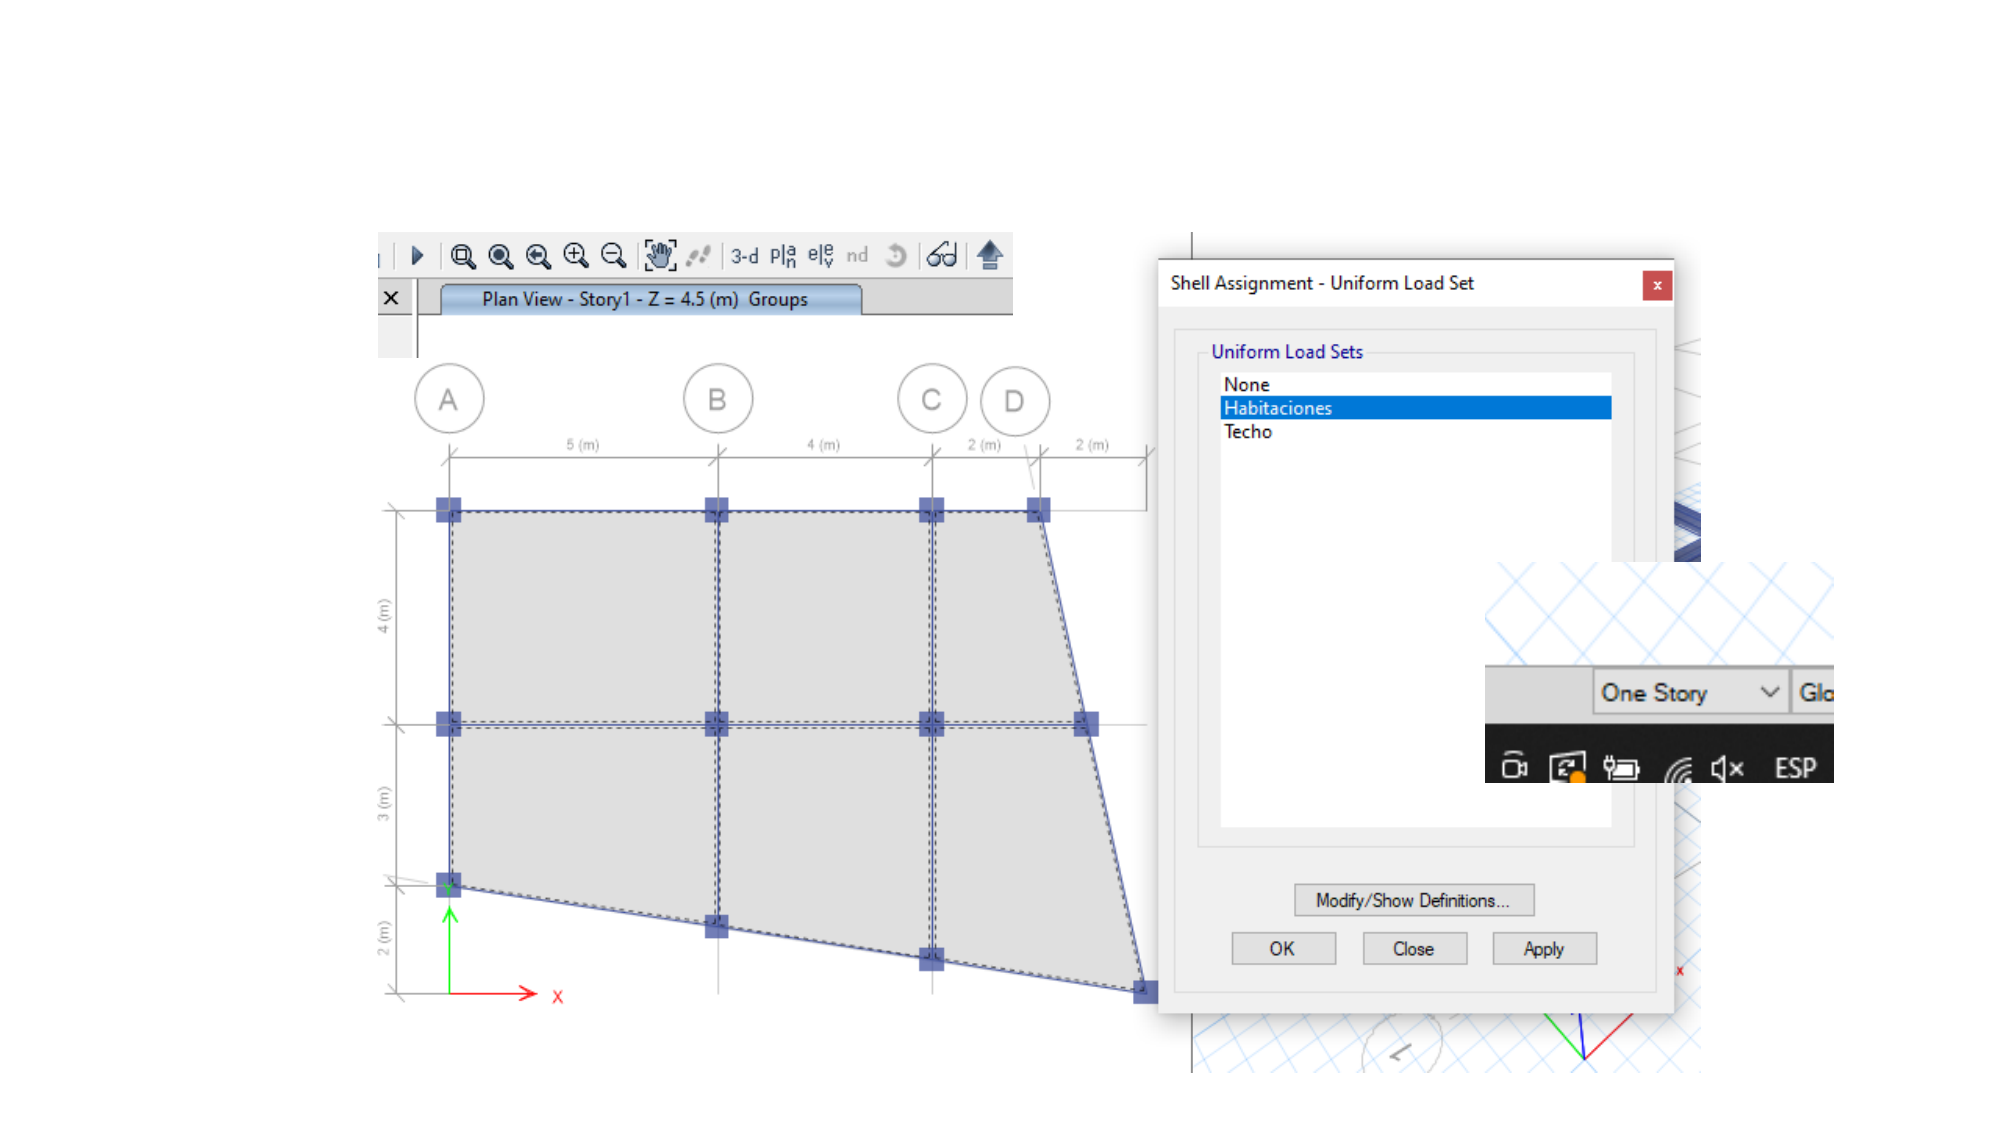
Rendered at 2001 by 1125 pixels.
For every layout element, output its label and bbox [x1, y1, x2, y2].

picture [377, 232, 1834, 1073]
